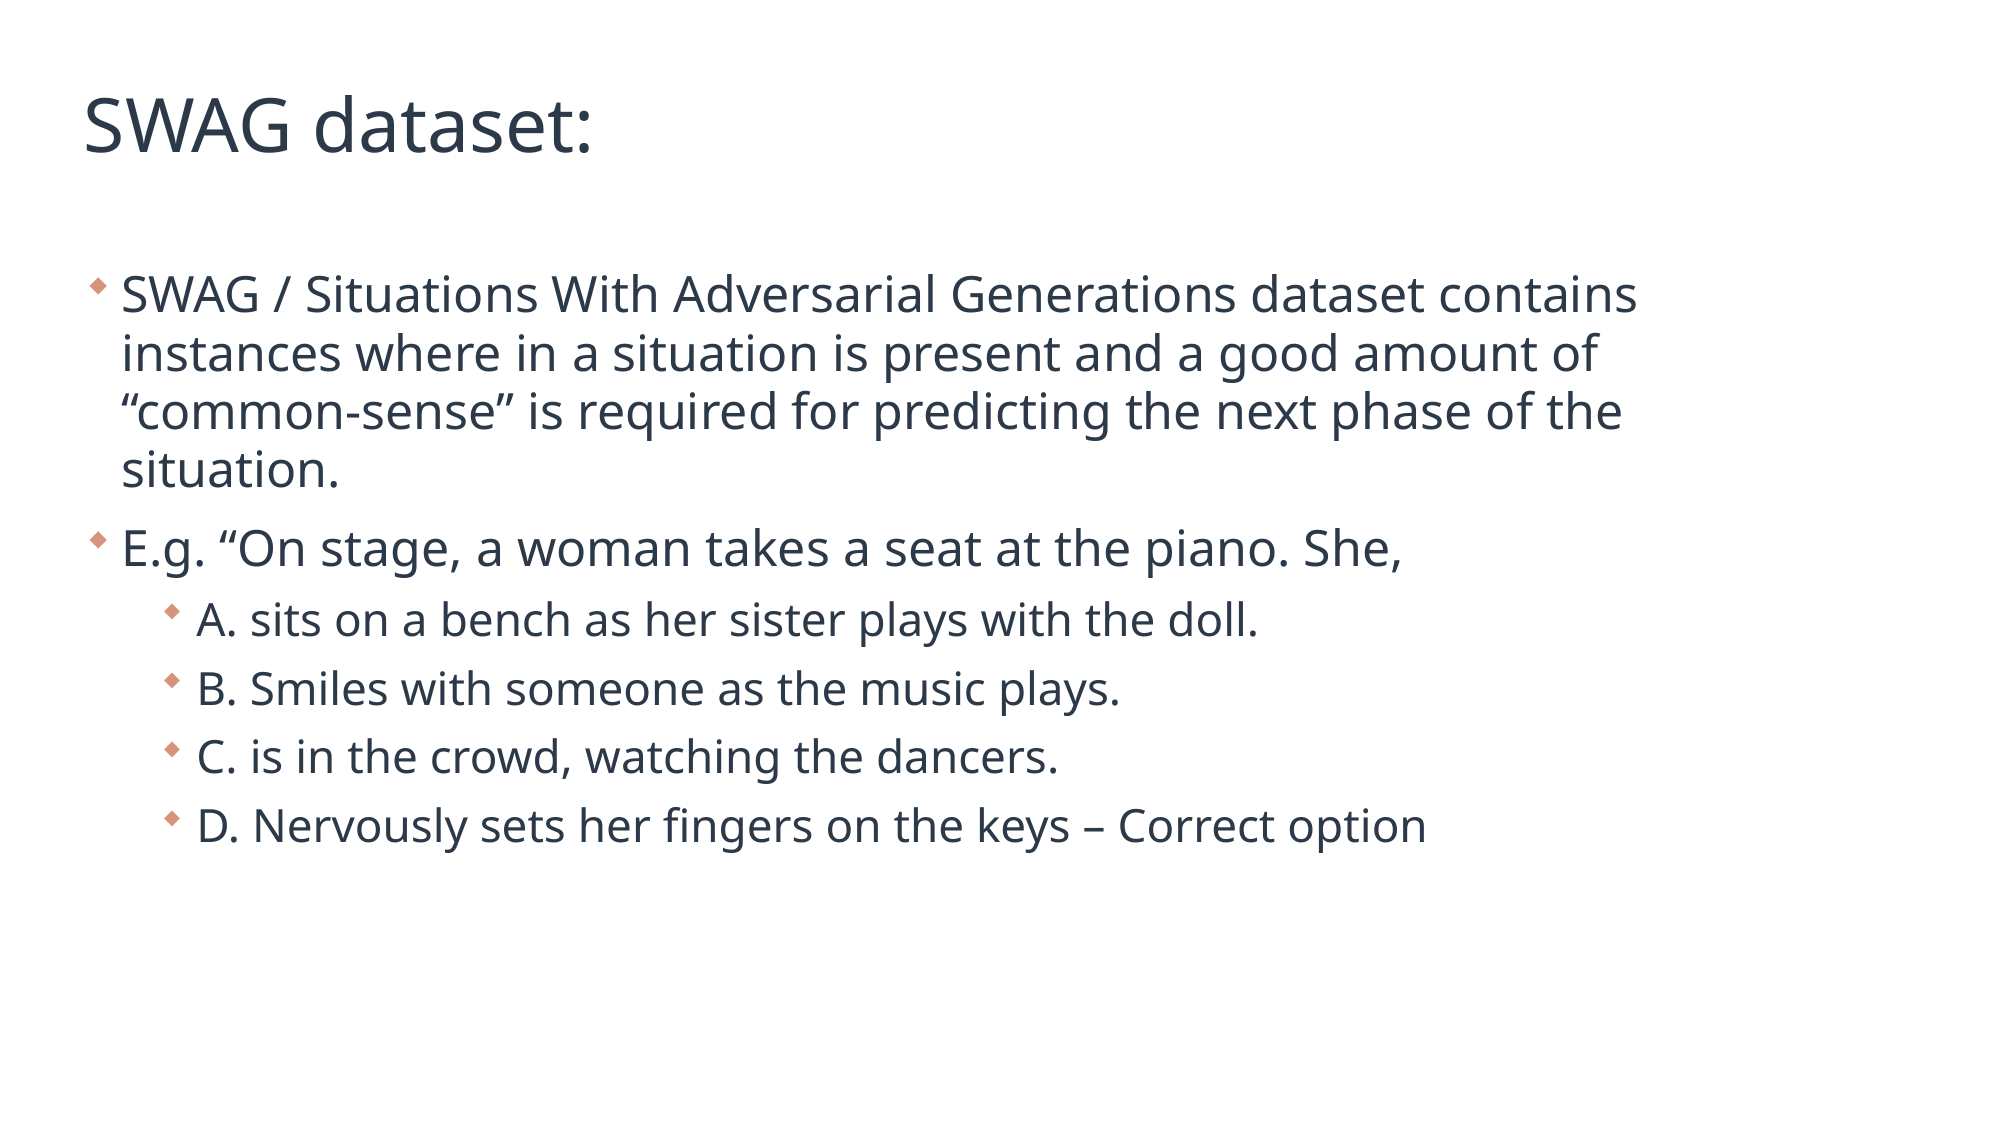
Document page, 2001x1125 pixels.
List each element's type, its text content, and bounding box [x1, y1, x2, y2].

list SWAG / Situations With Adversarial Generations dataset contains instances where in a situation is present and a good amount of “common-sense” is required for predicting the next phase of the situation. E.g. “On stage, a woman takes a seat at the piano. She, A. sits on a bench as her sister plays with the doll. B. Smiles with someone as the music plays. C. is in the crowd, watching the dancers. D. Nervously sets her fingers on the keys – Correct option [68, 256, 1799, 947]
title SWAG dataset: [68, 59, 1799, 196]
